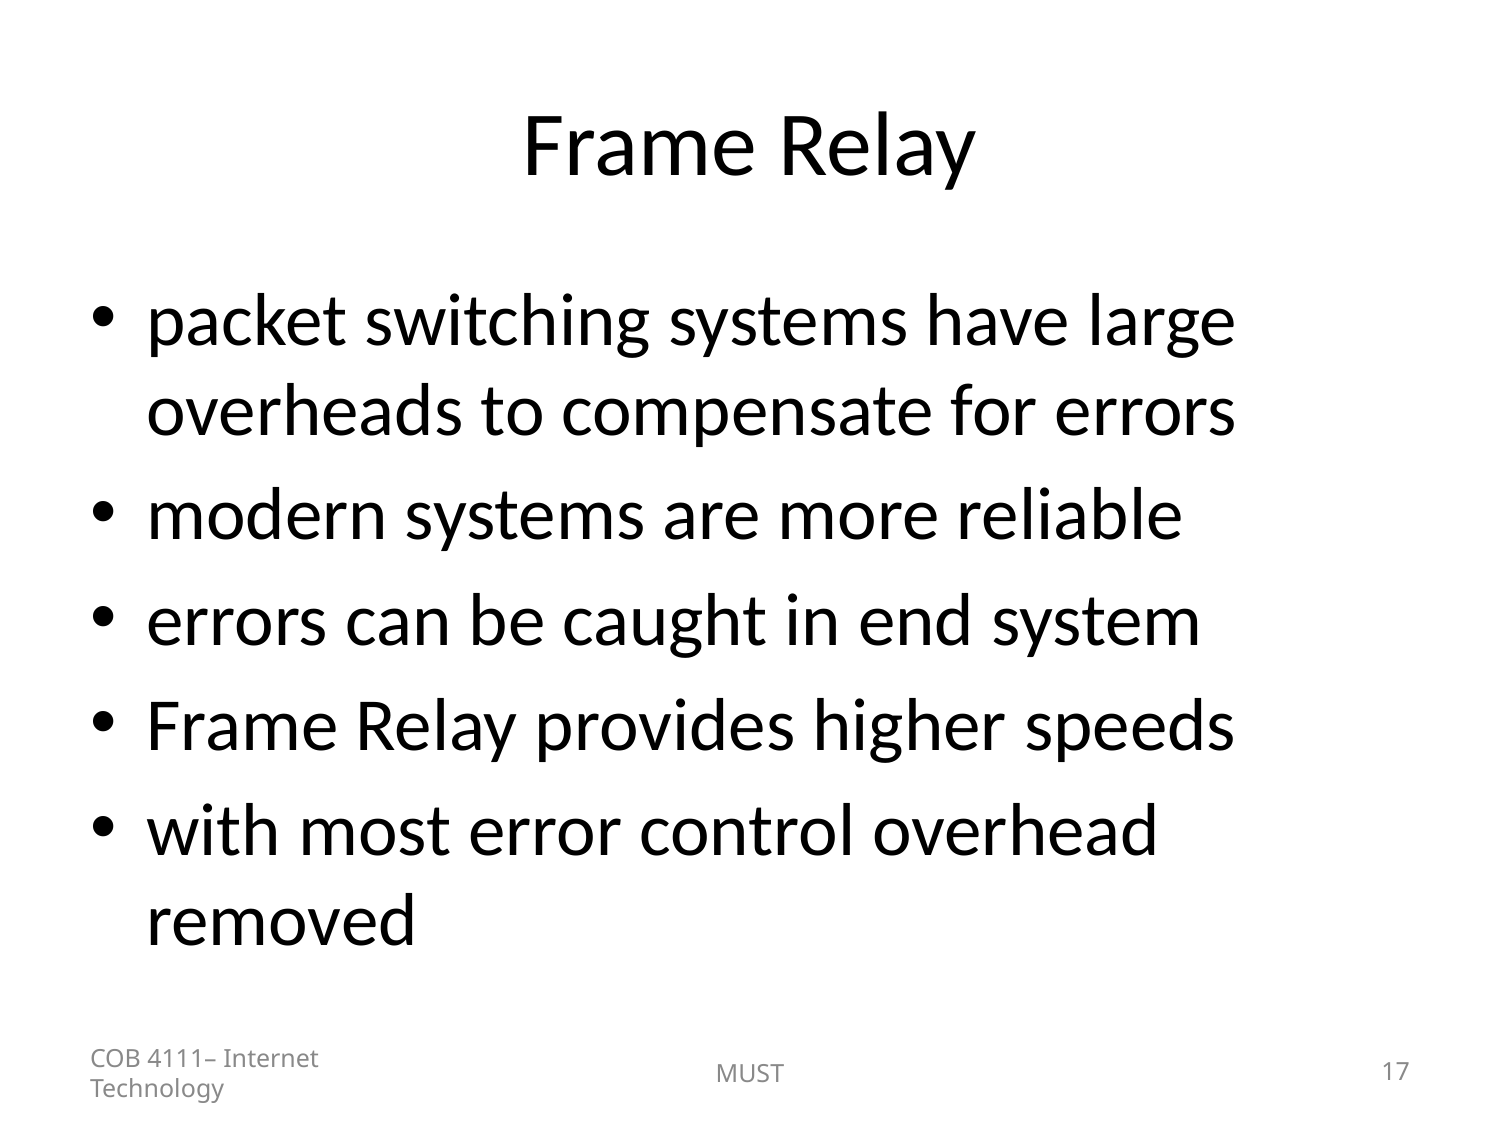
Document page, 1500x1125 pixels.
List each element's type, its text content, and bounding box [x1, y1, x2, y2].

text_box MUST [512, 1042, 988, 1103]
list packet switching systems have large overheads to compensate for errors modern systems are more reliable errors can be caught in end system Frame Relay provides higher speeds with most error control overhead removed [75, 262, 1425, 1005]
text_box COB 4111– Internet Technology [75, 1042, 425, 1103]
text_box 17 [1074, 1042, 1425, 1103]
title Frame Relay [75, 45, 1425, 233]
